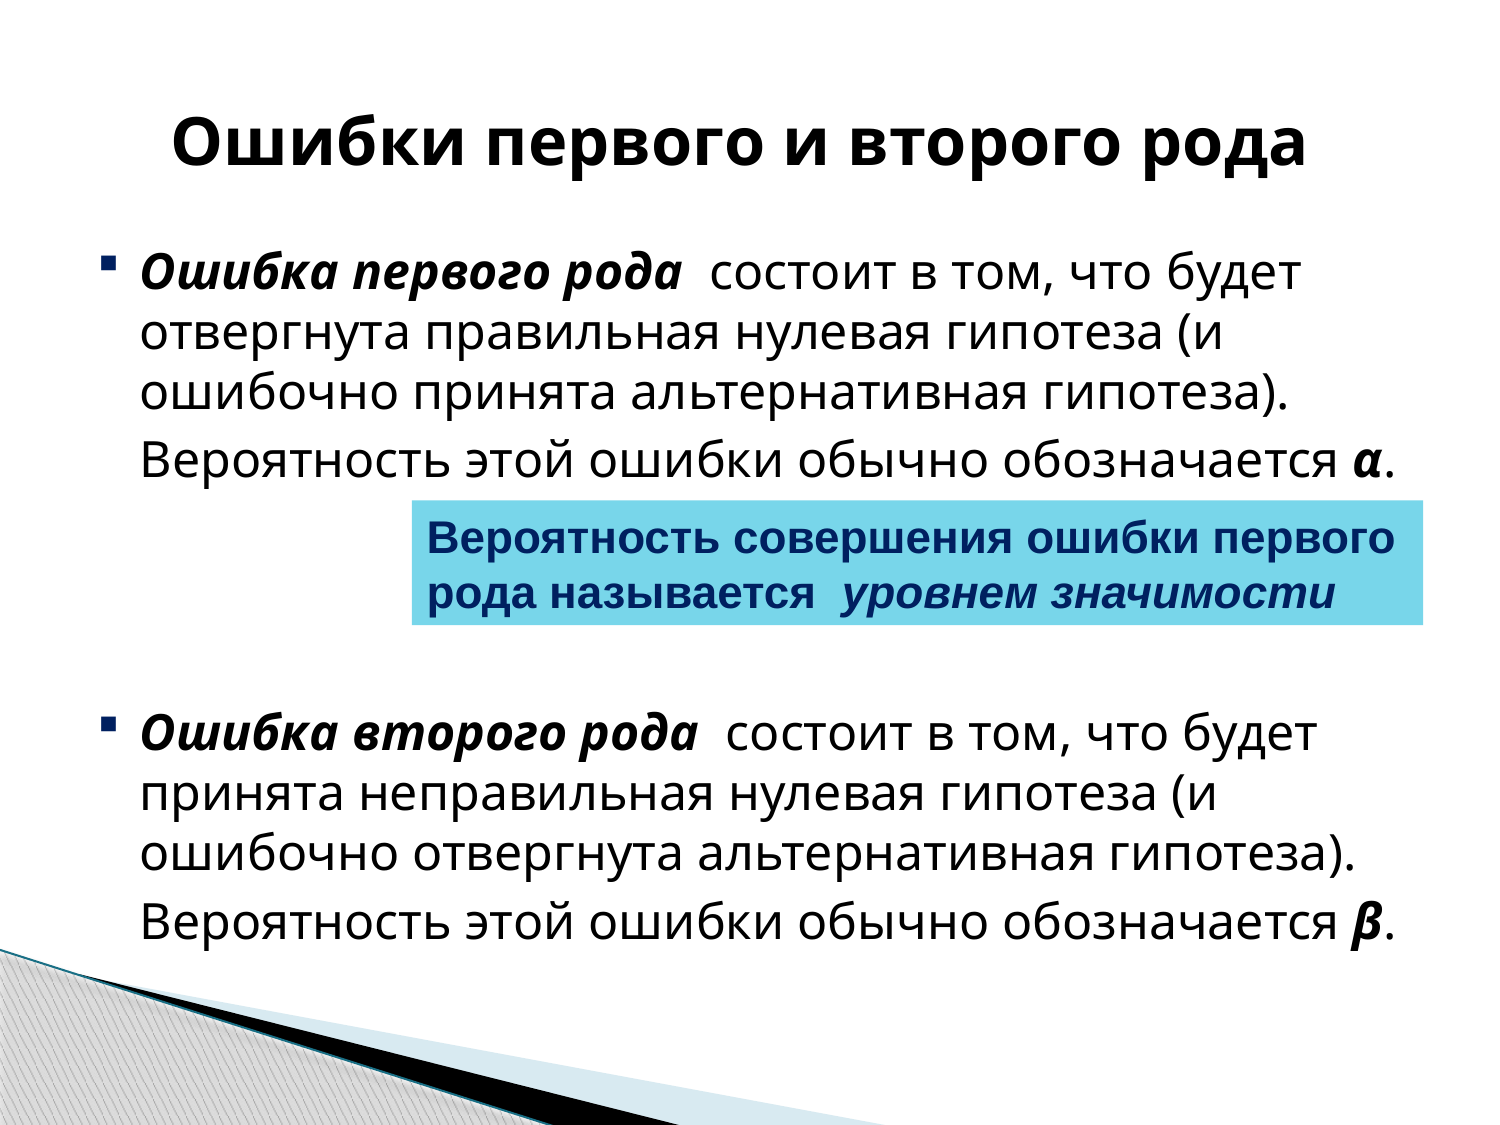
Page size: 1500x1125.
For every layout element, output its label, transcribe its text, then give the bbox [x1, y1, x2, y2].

text_box Вероятность совершения ошибки первого рода называется уровнем значимости [411, 500, 1424, 626]
title Ошибки первого и второго рода [64, 66, 1415, 212]
list Ошибка первого рода состоит в том, что будет отвергнута правильная нулевая гипотеза (и ошибочно принята альтернативная гипотеза). Вероятность этой ошибки обычно обозначается α. Ошибка второго рода состоит в том, что будет принята неправильная нулевая гипотеза (и ошибочно отвергнута альтернативная гипотеза). Вероятность этой ошибки обычно обозначается β. [64, 231, 1436, 1012]
